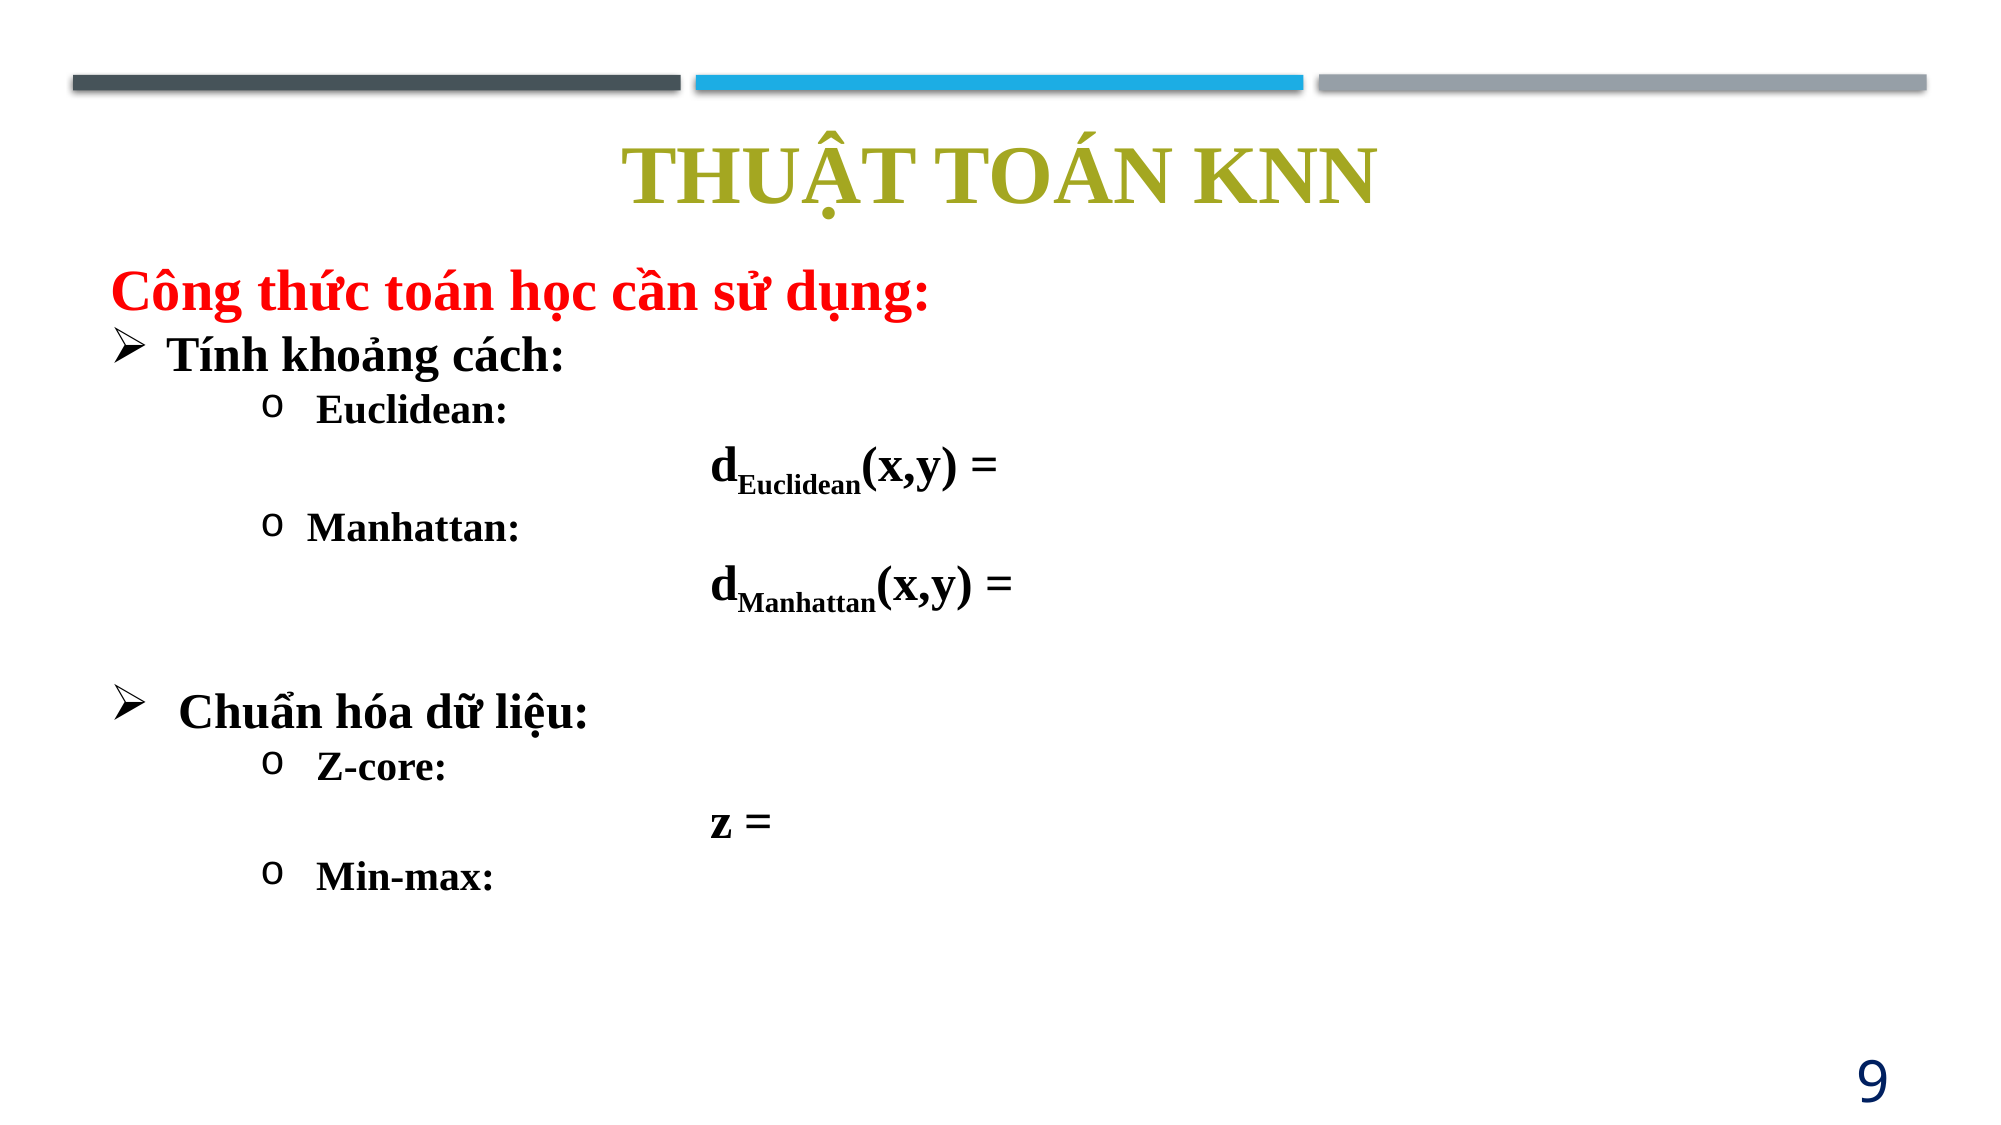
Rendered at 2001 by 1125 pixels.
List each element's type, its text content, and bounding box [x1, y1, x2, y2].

slide_number 9 [1732, 1053, 1905, 1114]
title Thuật toán knn [95, 106, 1905, 229]
